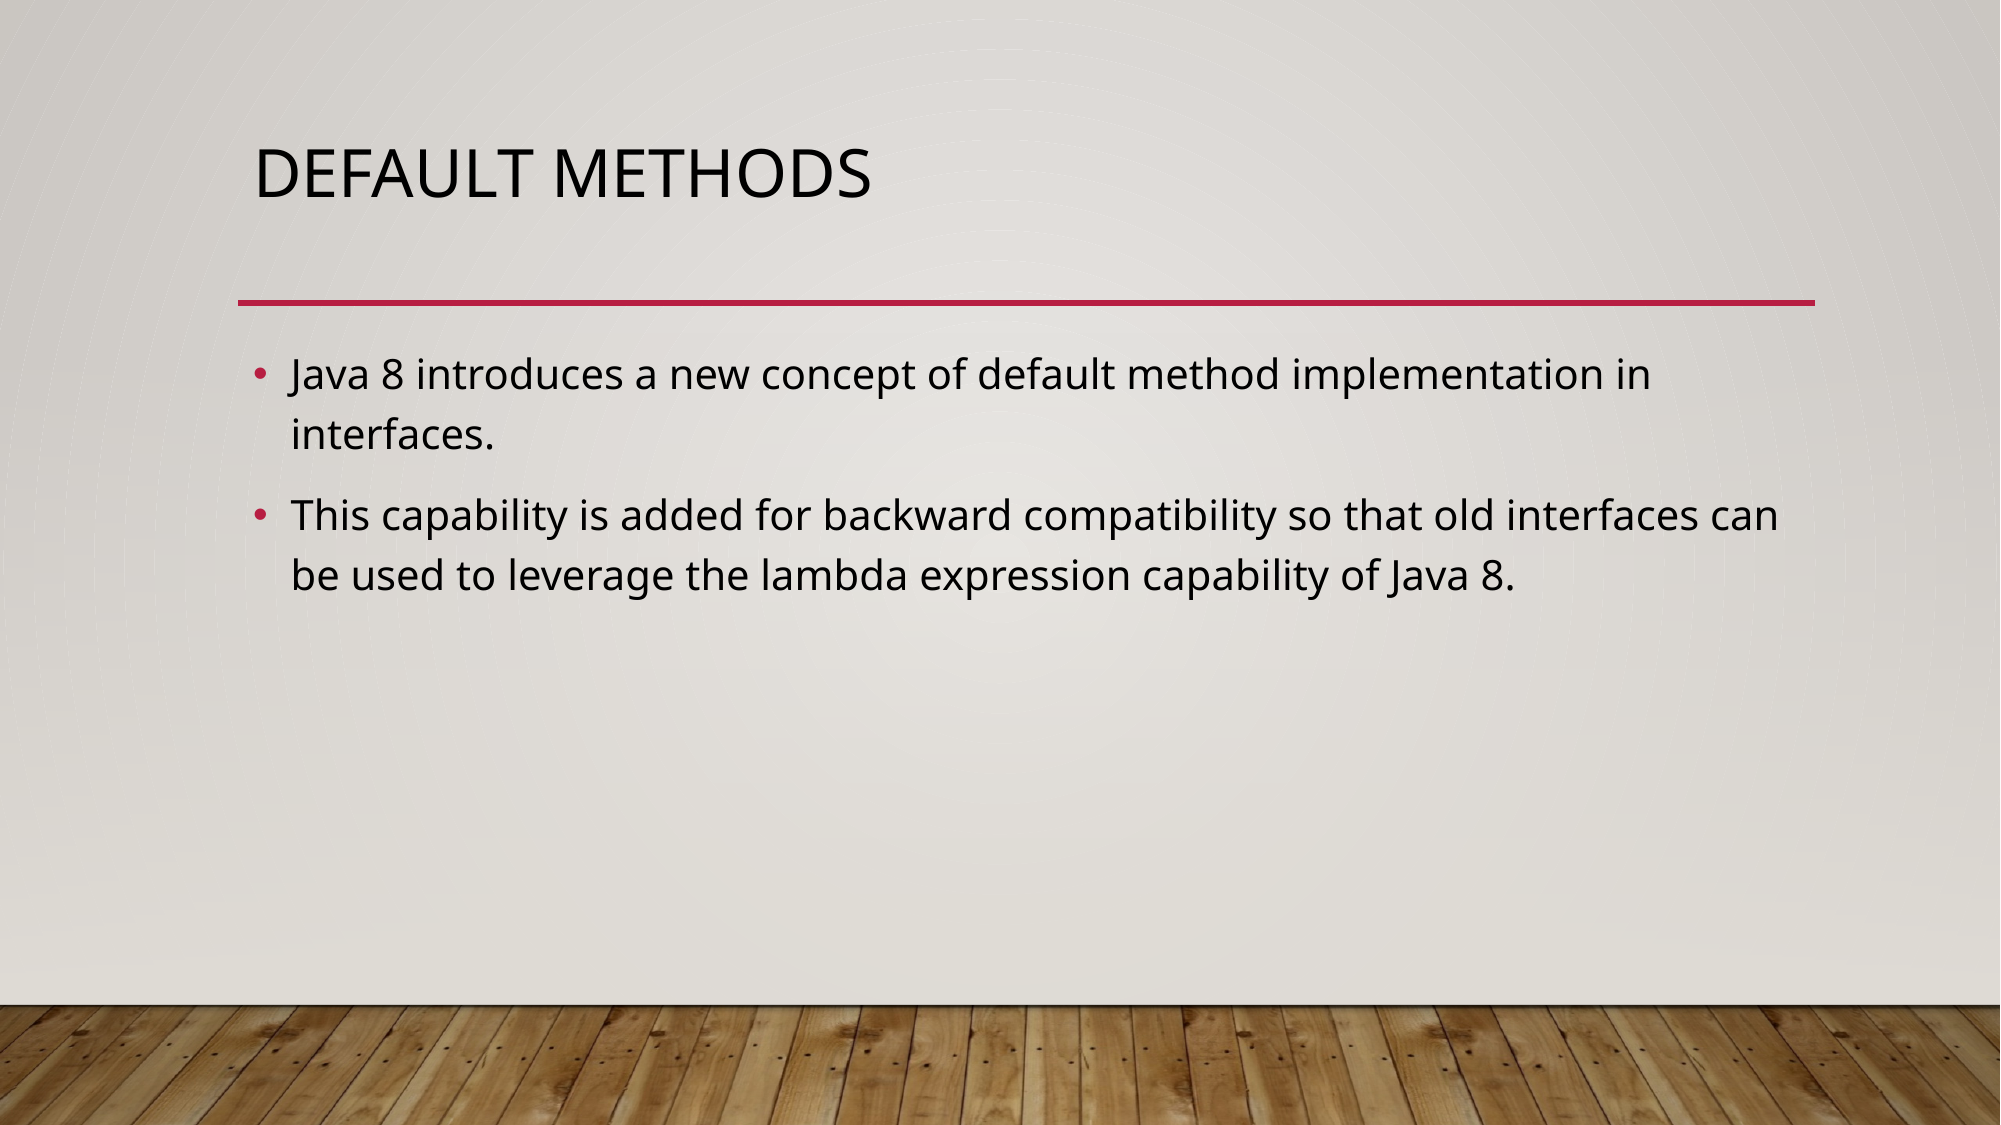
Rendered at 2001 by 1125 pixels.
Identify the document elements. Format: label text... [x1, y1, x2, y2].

list Java 8 introduces a new concept of default method implementation in interfaces. This capability is added for backward compatibility so that old interfaces can be used to leverage the lambda expression capability of Java 8. [238, 330, 1814, 897]
picture [0, 1005, 2000, 1125]
title Default methods [238, 131, 1814, 305]
